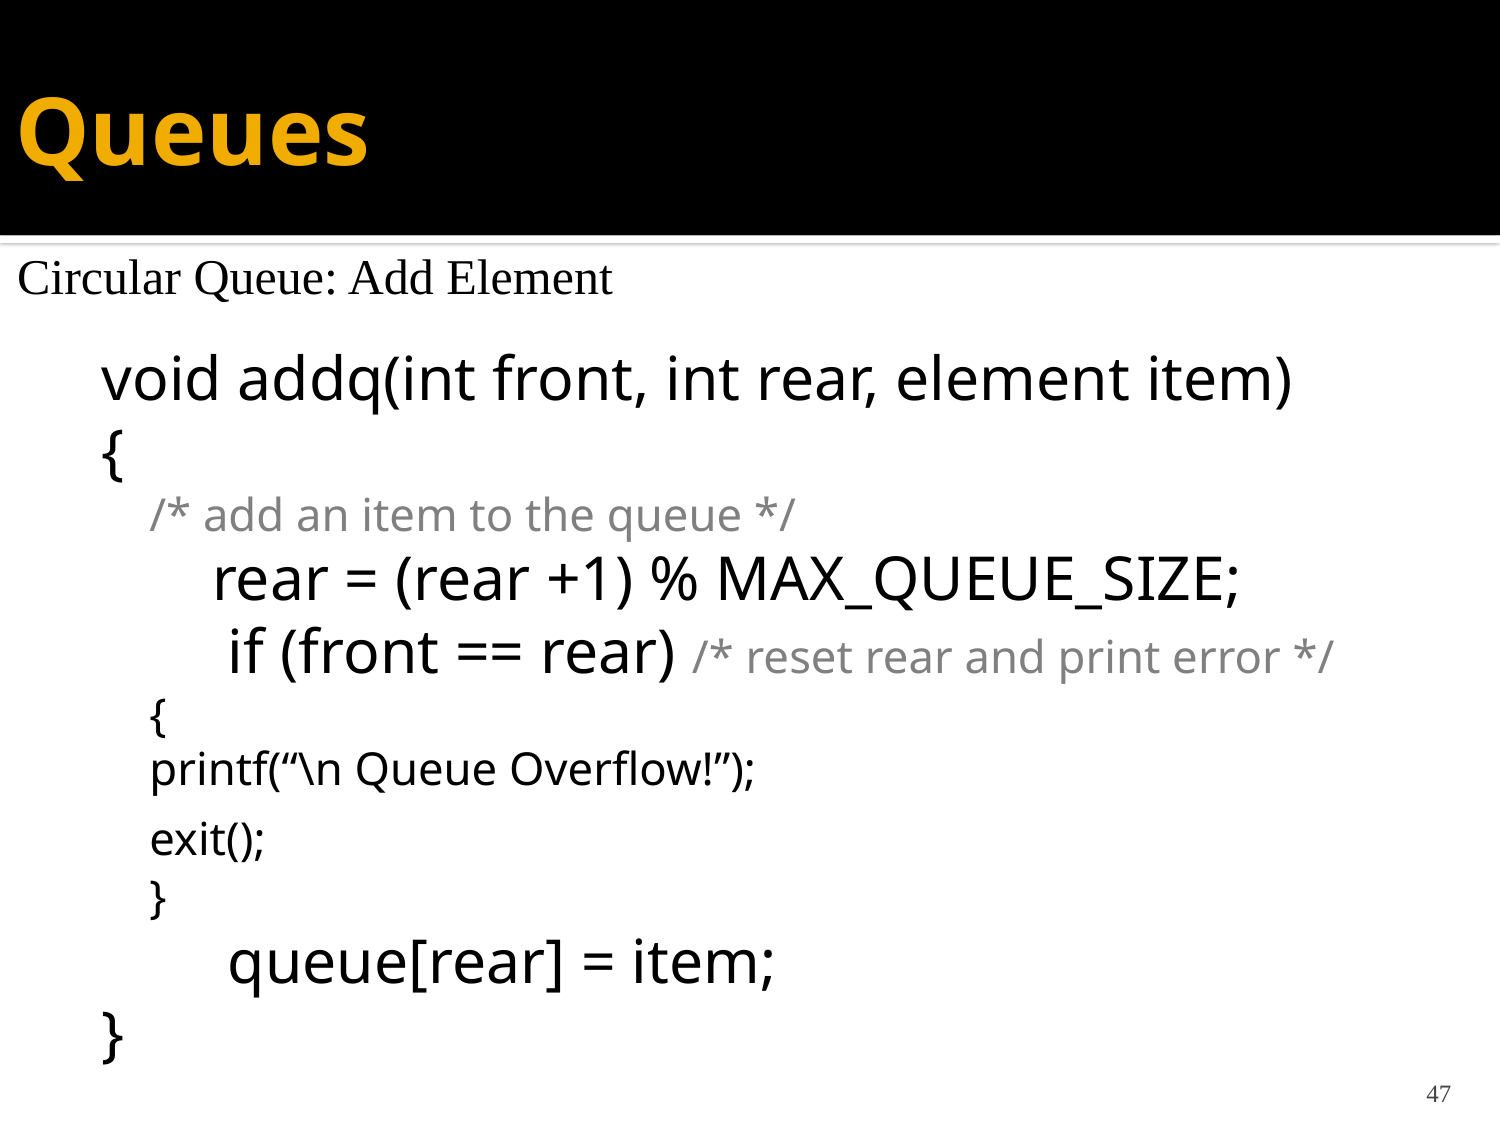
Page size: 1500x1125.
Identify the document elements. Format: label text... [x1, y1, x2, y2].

list void addq(int front, int rear, element item) { /* add an item to the queue */ rear = (rear +1) % MAX_QUEUE_SIZE; if (front == rear) /* reset rear and print error */ { printf(“\n Queue Overflow!”); exit(); } queue[rear] = item; } [75, 324, 1425, 1084]
title Queues [0, 25, 1500, 231]
slide_number 47 [1345, 1062, 1467, 1108]
text_box Circular Queue: Add Element [2, 236, 629, 312]
